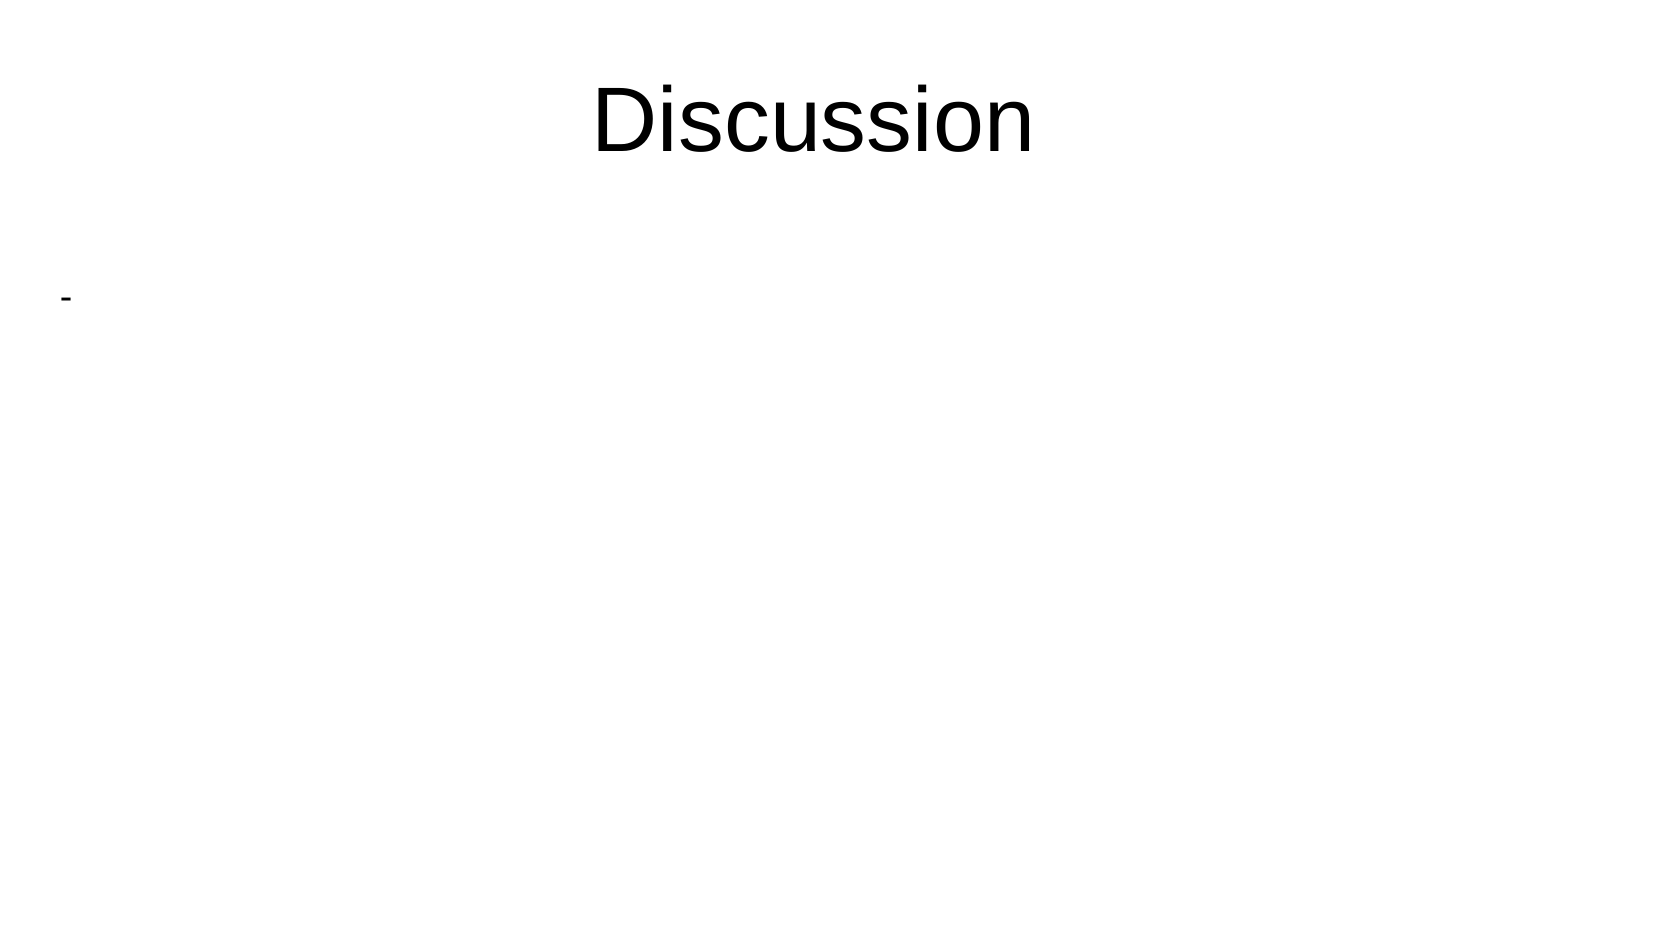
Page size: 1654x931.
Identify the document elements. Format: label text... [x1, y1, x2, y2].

text_box Discussion [82, 59, 1571, 170]
text_box - [45, 264, 1591, 369]
